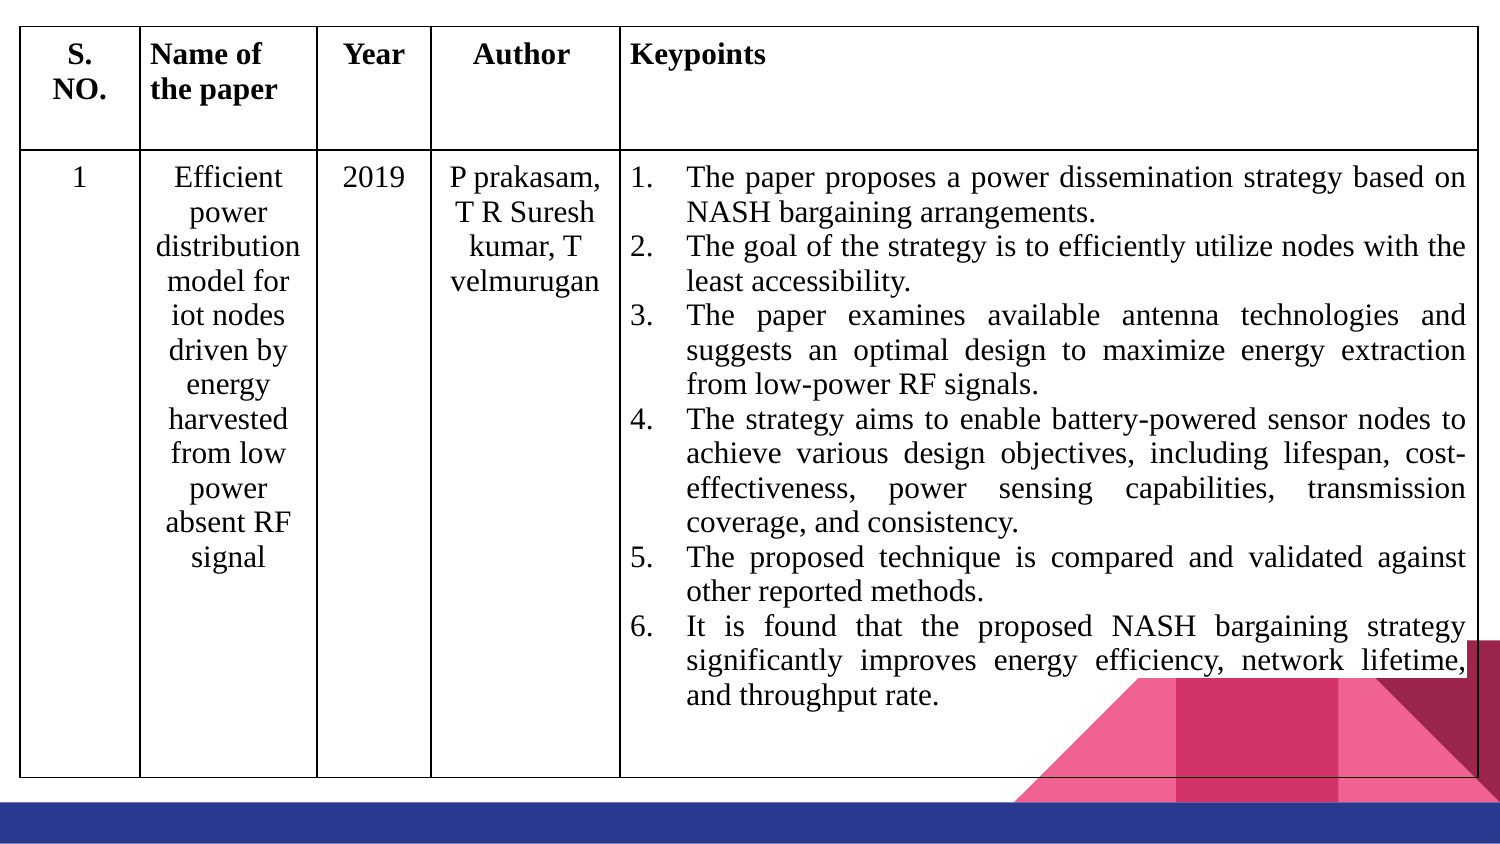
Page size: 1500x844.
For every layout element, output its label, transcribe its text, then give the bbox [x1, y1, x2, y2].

table_header Name of the paper [141, 27, 316, 149]
table_cell Efficient power distribution model for iot nodes driven by energy harvested from low power absent RF signal [141, 151, 316, 777]
table_header Keypoints [621, 27, 1477, 149]
table_header S. NO. [21, 27, 139, 149]
table_cell The paper proposes a power dissemination strategy based on NASH bargaining arrangements. The goal of the strategy is to efficiently utilize nodes with the least accessibility. The paper examines available antenna technologies and suggests an optimal design to maximize energy extraction from low-power RF signals. The strategy aims to enable battery-powered sensor nodes to achieve various design objectives, including lifespan, cost-effectiveness, power sensing capabilities, transmission coverage, and consistency. The proposed technique is compared and validated against other reported methods. It is found that the proposed NASH bargaining strategy significantly improves energy efficiency, network lifetime, and throughput rate. [621, 151, 1477, 777]
table_header Year [318, 27, 430, 149]
table_cell P prakasam, T R Suresh kumar, T velmurugan [432, 151, 619, 777]
table_cell 2019 [318, 151, 430, 777]
table_header Author [432, 27, 619, 149]
table_cell 1 [21, 151, 139, 777]
